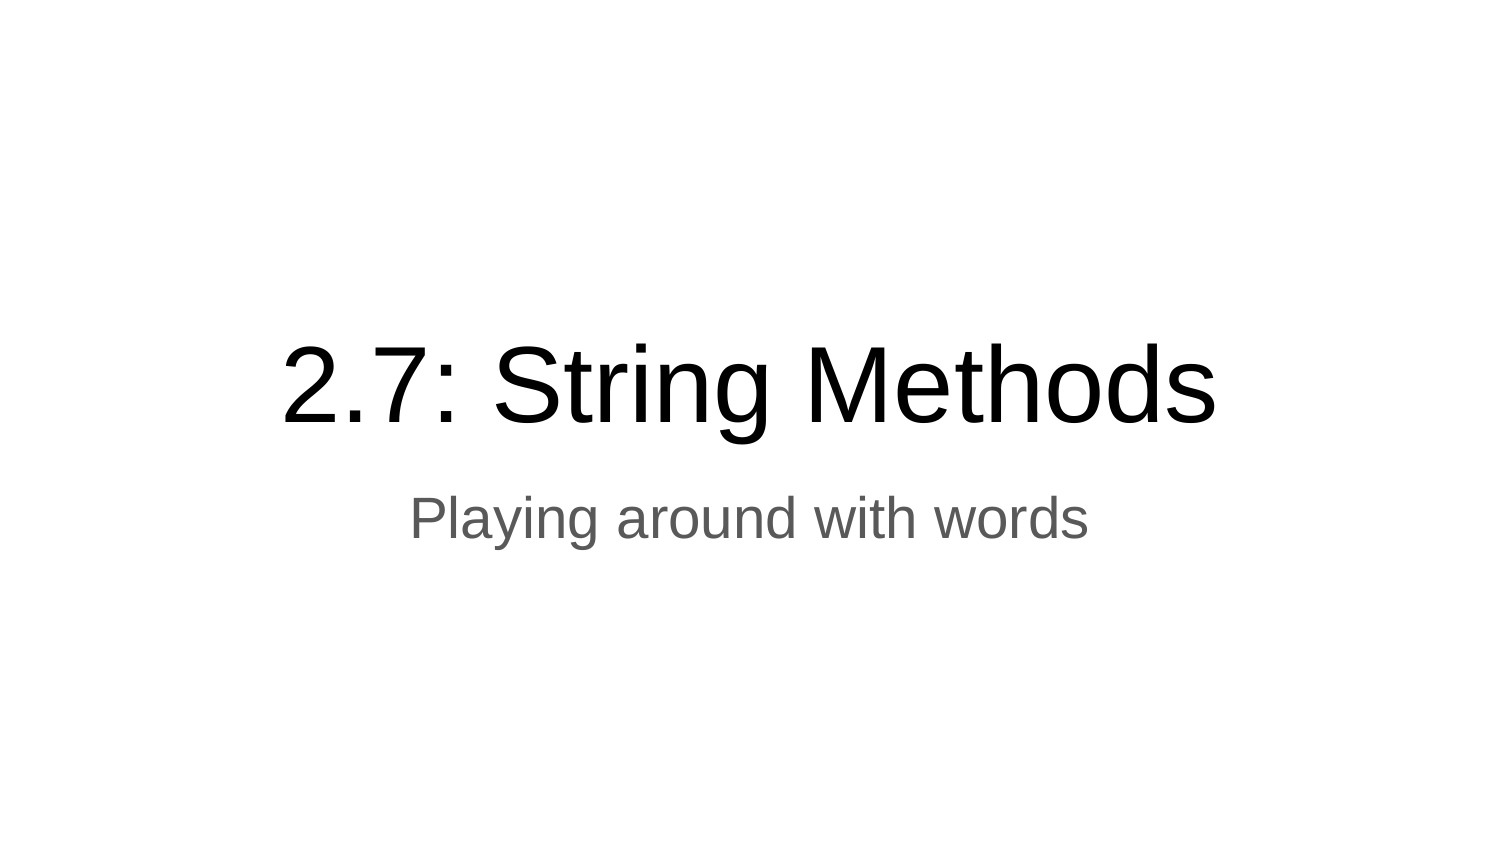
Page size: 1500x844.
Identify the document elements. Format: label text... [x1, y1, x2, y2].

subtitle Playing around with words [51, 464, 1449, 595]
title 2.7: String Methods [51, 122, 1449, 459]
